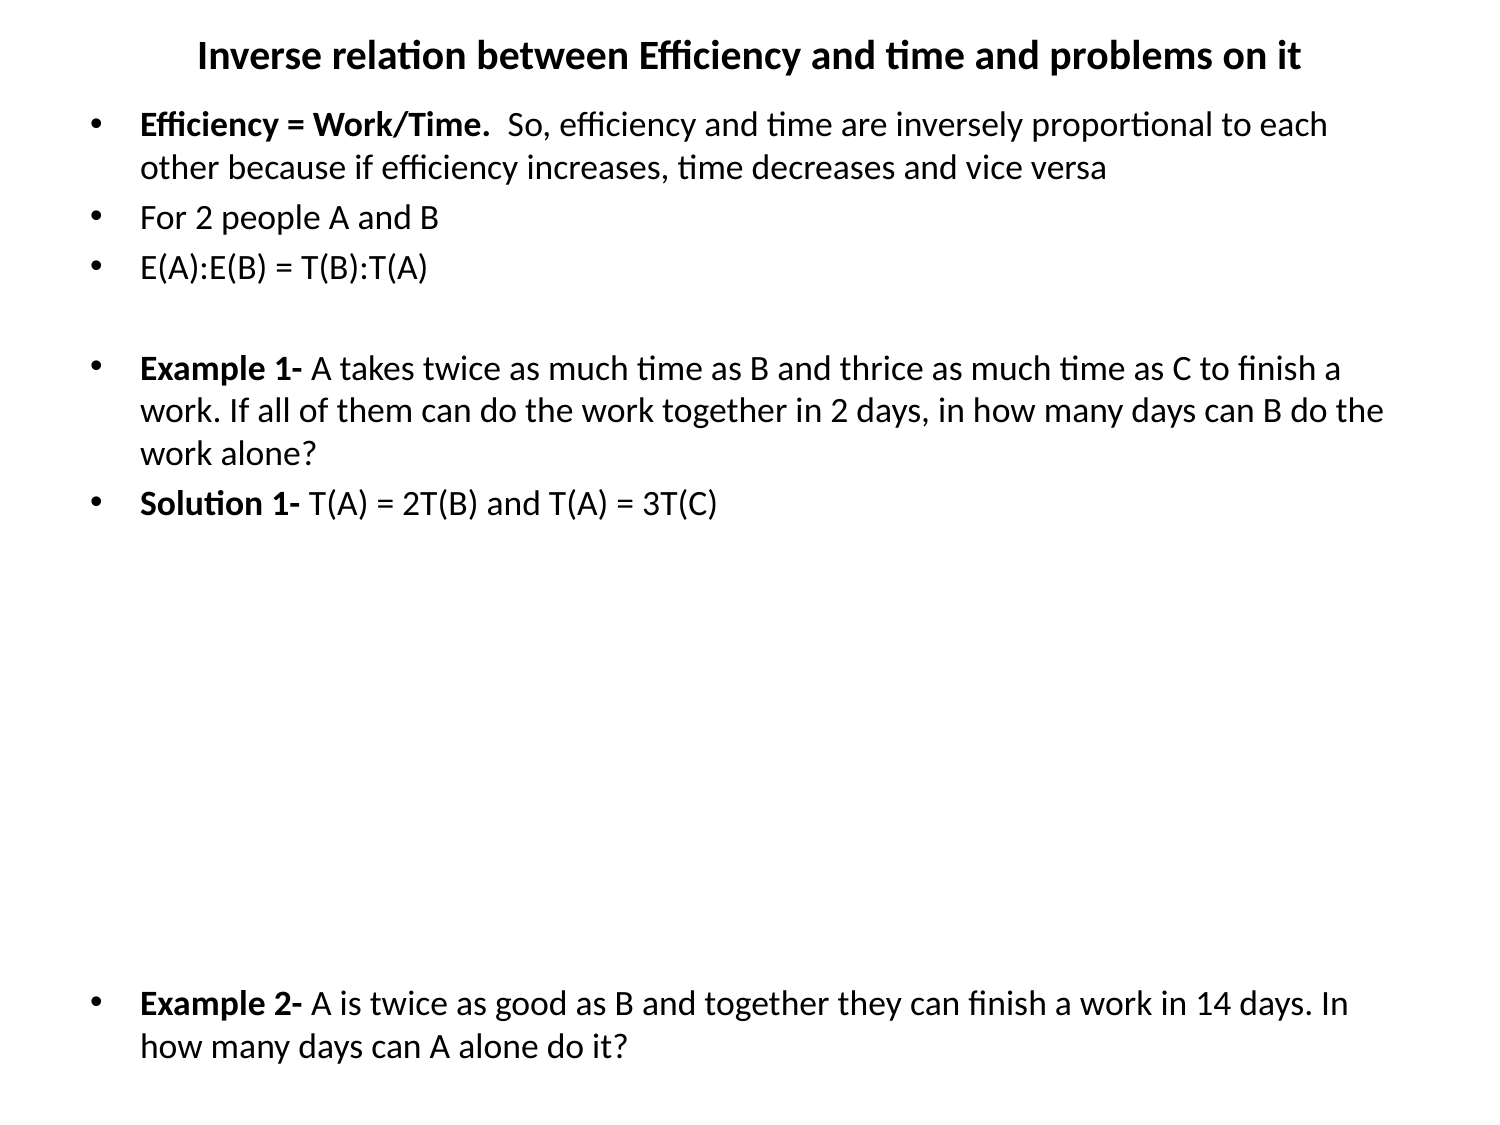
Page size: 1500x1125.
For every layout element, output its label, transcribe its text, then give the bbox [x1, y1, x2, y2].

list Efficiency = Work/Time. So, efficiency and time are inversely proportional to each other because if efficiency increases, time decreases and vice versa For 2 people A and B E(A):E(B) = T(B):T(A) Example 1- A takes twice as much time as B and thrice as much time as C to finish a work. If all of them can do the work together in 2 days, in how many days can B do the work alone? Solution 1- T(A) = 2T(B) and T(A) = 3T(C) Example 2- A is twice as good as B and together they can finish a work in 14 days. In how many days can A alone do it? [75, 93, 1425, 1079]
title Inverse relation between Efficiency and time and problems on it [75, 23, 1425, 82]
